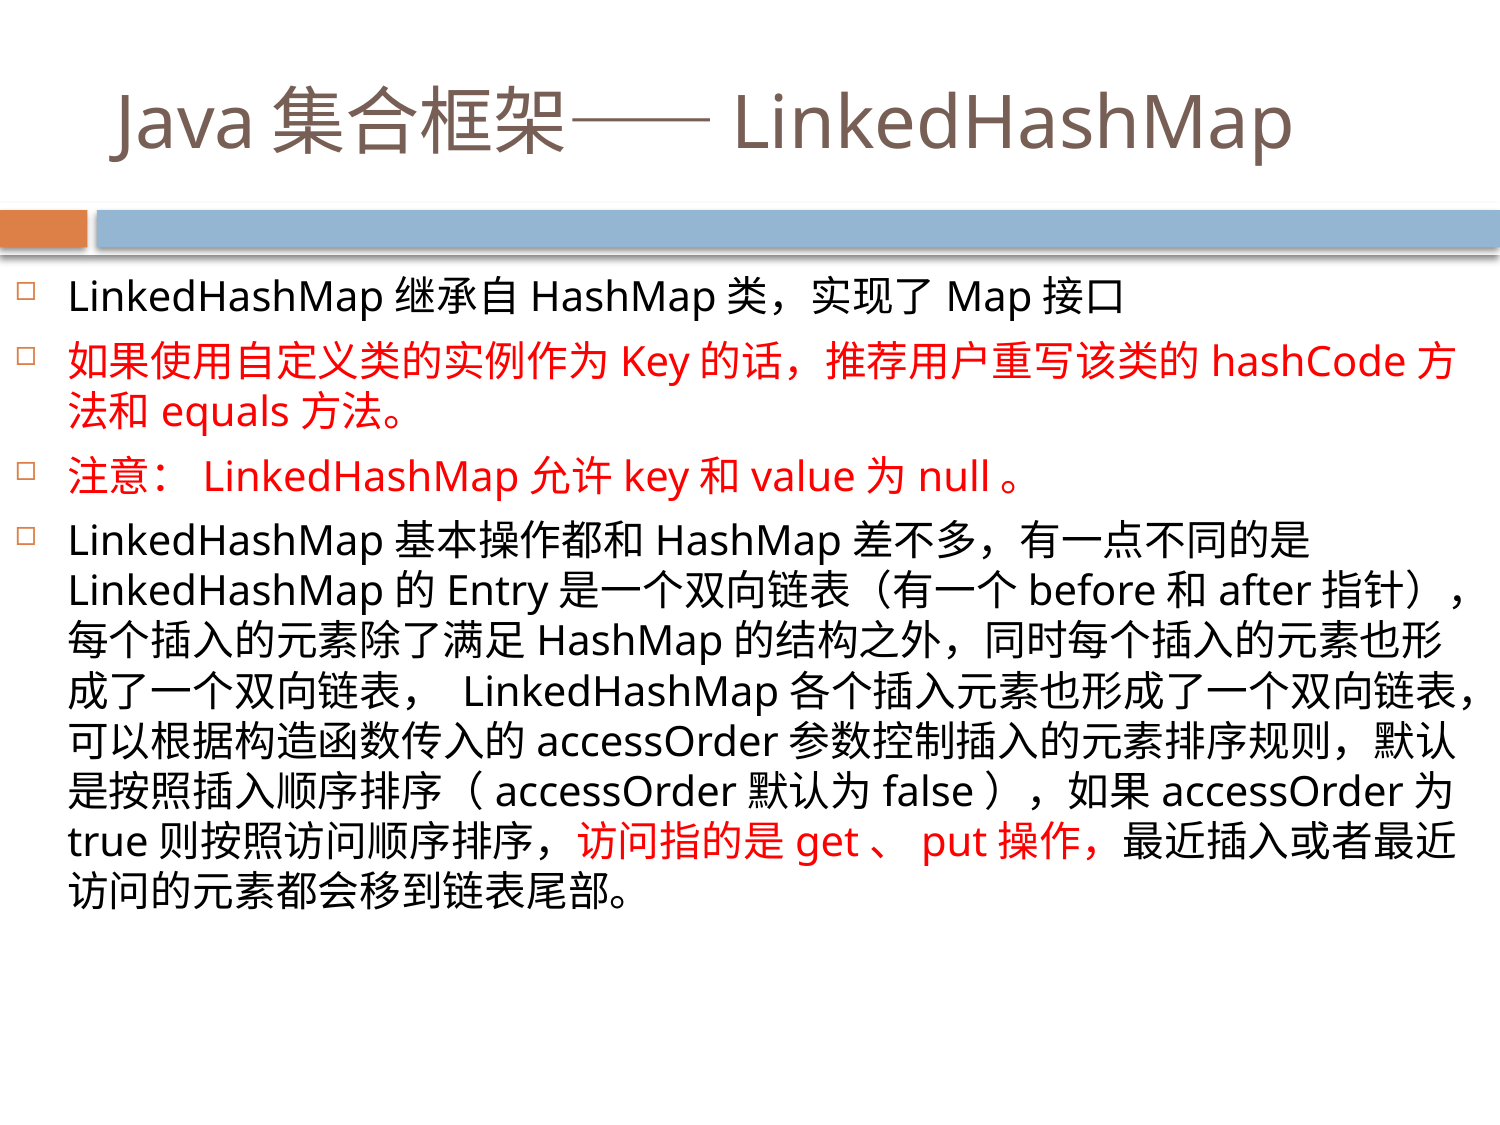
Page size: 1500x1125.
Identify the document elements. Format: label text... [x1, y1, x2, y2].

title Java集合框架——LinkedHashMap [100, 37, 1438, 200]
list LinkedHashMap继承自HashMap类，实现了Map接口 如果使用自定义类的实例作为Key的话，推荐用户重写该类的hashCode方法和equals方法。 注意：LinkedHashMap允许key和value为null。 LinkedHashMap基本操作都和HashMap差不多，有一点不同的是LinkedHashMap的Entry是一个双向链表（有一个before和after指针），每个插入的元素除了满足HashMap的结构之外，同时每个插入的元素也形成了一个双向链表， LinkedHashMap各个插入元素也形成了一个双向链表，可以根据构造函数传入的accessOrder参数控制插入的元素排序规则，默认是按照插入顺序排序（accessOrder默认为false），如果accessOrder为true则按照访问顺序排序，访问指的是get、put操作，最近插入或者最近访问的元素都会移到链表尾部。 [0, 262, 1500, 1125]
